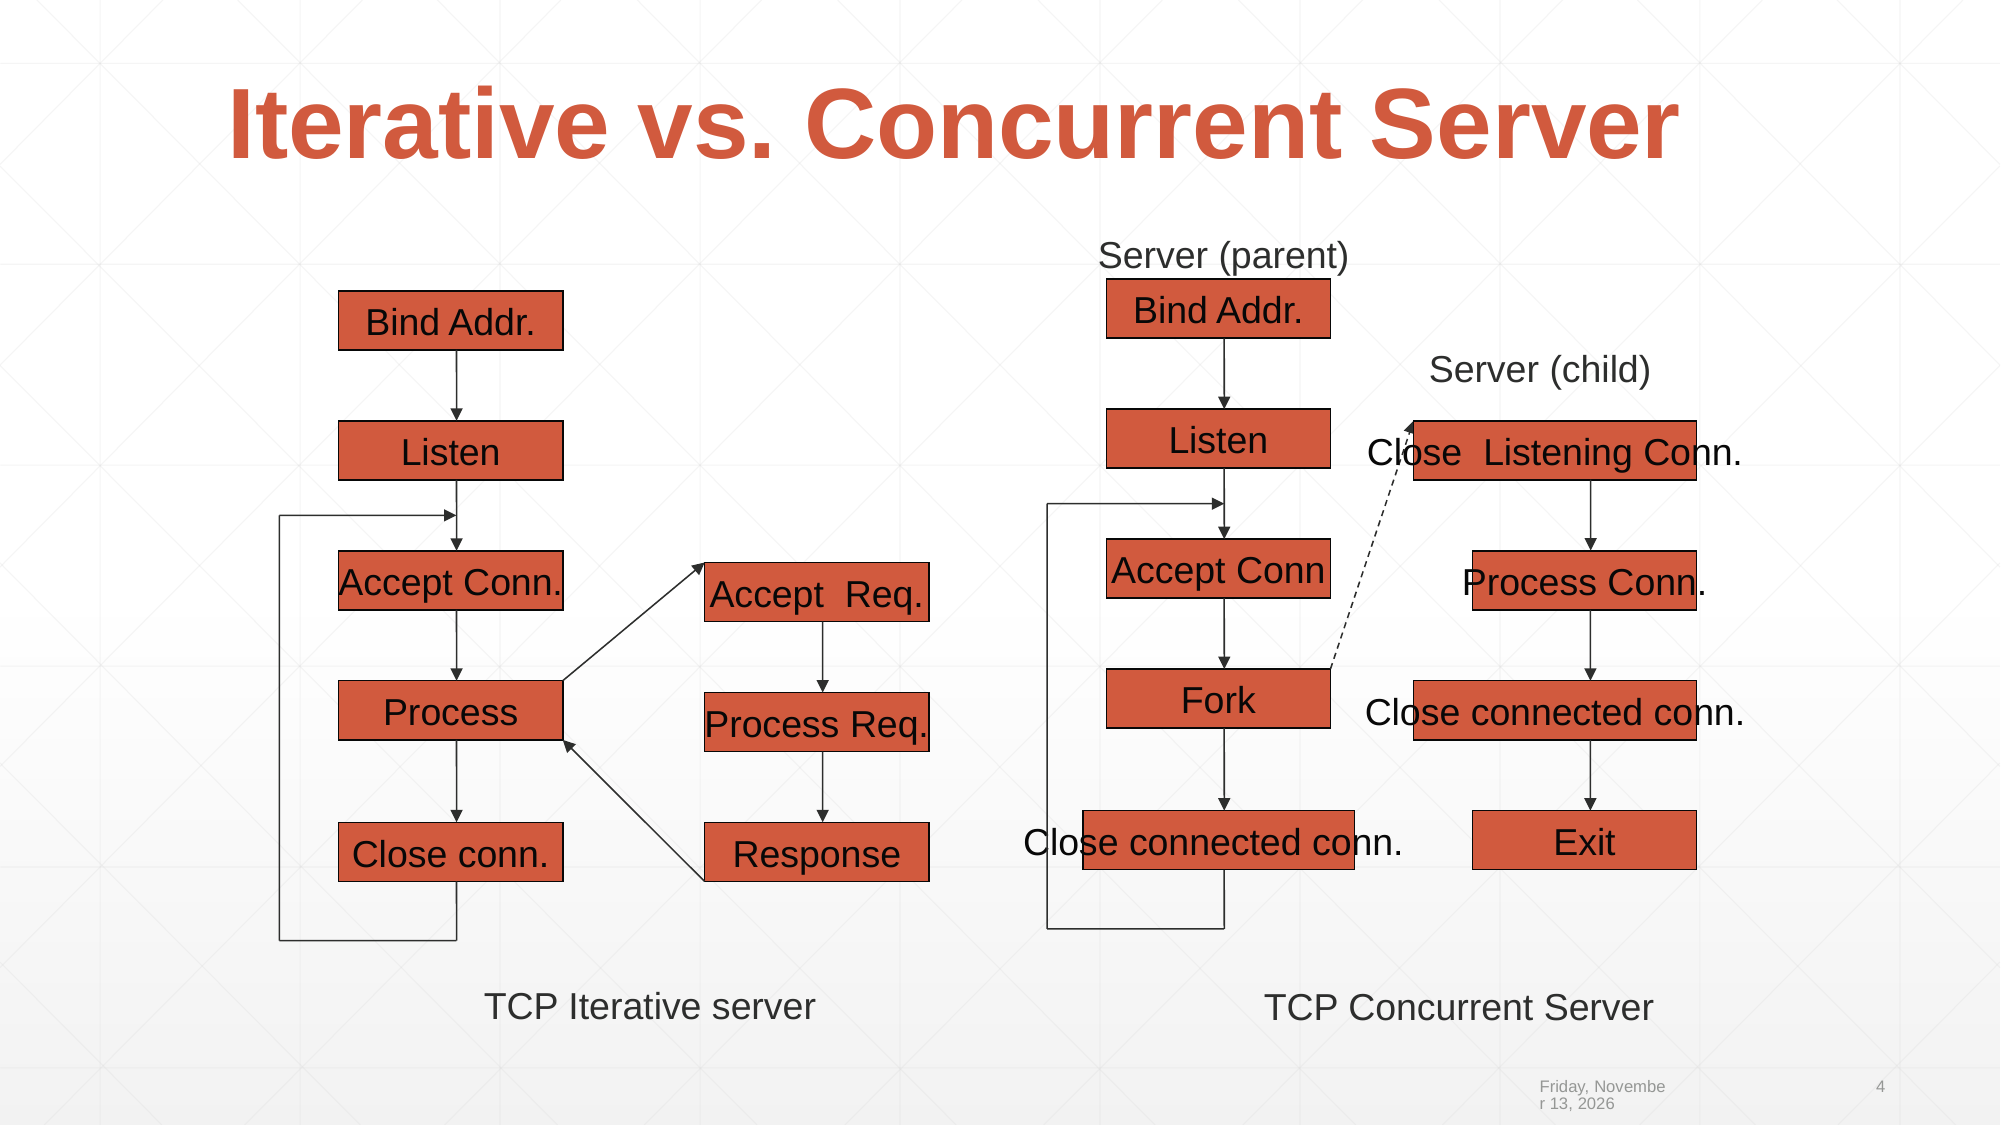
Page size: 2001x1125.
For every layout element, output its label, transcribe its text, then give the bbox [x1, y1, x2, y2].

text_box Server (child) [1413, 337, 1667, 398]
text_box [450, 609, 463, 681]
text_box Close connected conn. [1082, 810, 1355, 870]
text_box Listen [1106, 409, 1331, 469]
text_box [562, 562, 705, 681]
text_box Process Req. [704, 692, 929, 752]
text_box [1403, 421, 1413, 437]
text_box Close Listening Conn. [1413, 420, 1697, 480]
text_box [1584, 609, 1597, 681]
text_box Fork [1106, 669, 1331, 729]
text_box Process Conn. [1472, 550, 1697, 610]
text_box Exit [1472, 810, 1697, 870]
text_box TCP Iterative server [469, 974, 832, 1035]
text_box [279, 509, 457, 522]
text_box [562, 739, 705, 882]
text_box Close conn. [338, 822, 563, 882]
text_box [816, 621, 829, 693]
text_box Server (parent) [1083, 223, 1365, 284]
text_box Bind Addr. [338, 290, 563, 350]
title Iterative vs. Concurrent Server [212, 0, 1788, 188]
text_box [450, 516, 463, 551]
text_box Close connected conn. [1413, 680, 1697, 740]
text_box [1584, 739, 1597, 811]
text_box [1218, 338, 1231, 410]
text_box [1047, 497, 1225, 510]
text_box [1218, 728, 1231, 811]
text_box [1218, 504, 1231, 540]
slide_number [1524, 1068, 1684, 1105]
text_box [816, 751, 829, 823]
text_box [1218, 598, 1231, 669]
text_box Accept Req. [704, 562, 929, 622]
text_box TCP Concurrent Server [1248, 976, 1670, 1036]
text_box Bind Addr. [1106, 284, 1331, 339]
slide_number 4 [1749, 1068, 1901, 1105]
text_box Accept Conn [1106, 539, 1331, 599]
text_box Process [338, 680, 563, 740]
text_box Response [704, 822, 929, 882]
text_box [450, 739, 463, 823]
text_box [1584, 479, 1597, 551]
text_box Accept Conn. [338, 550, 563, 610]
text_box Listen [338, 420, 563, 480]
text_box [450, 349, 463, 421]
